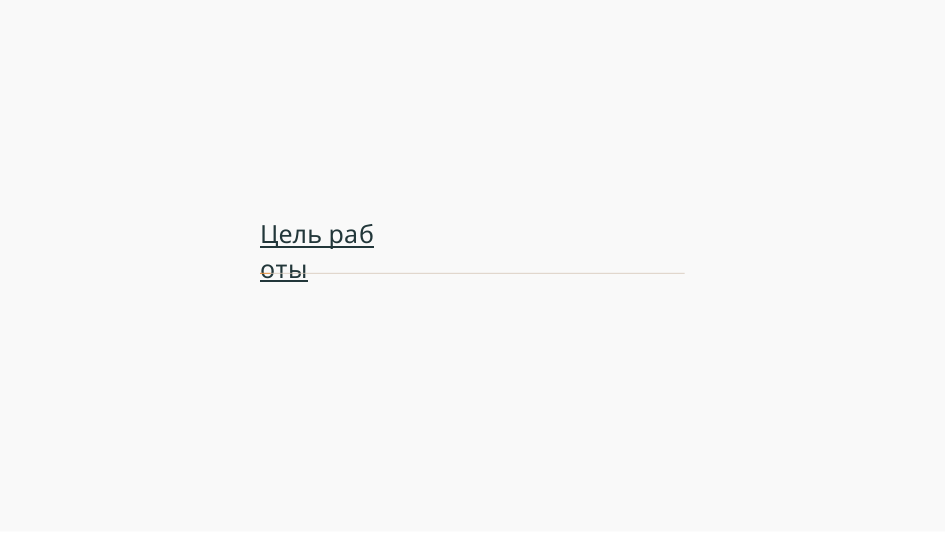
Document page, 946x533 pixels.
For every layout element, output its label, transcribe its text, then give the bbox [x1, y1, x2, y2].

text_box Цель работы [258, 216, 414, 273]
text_box Цель работы [258, 280, 414, 288]
